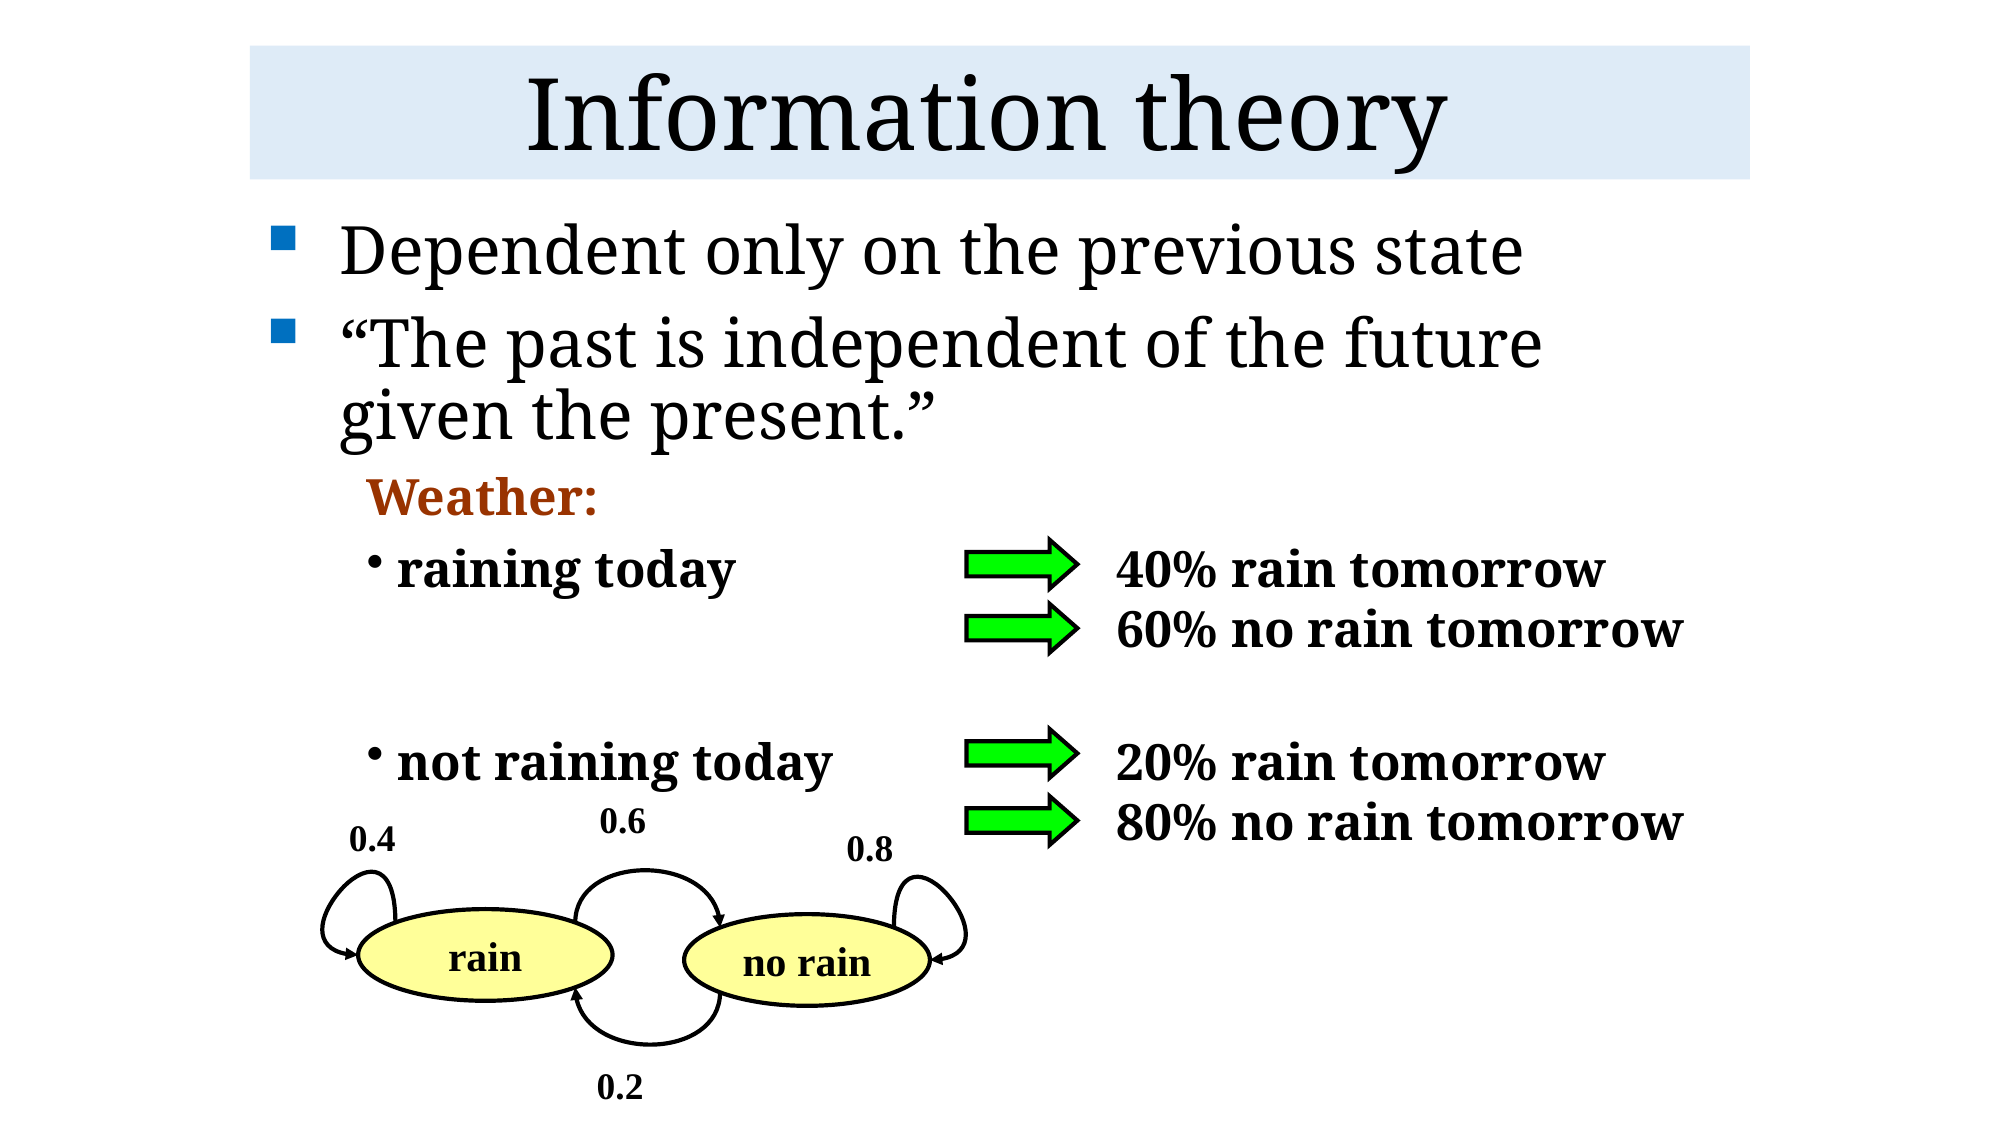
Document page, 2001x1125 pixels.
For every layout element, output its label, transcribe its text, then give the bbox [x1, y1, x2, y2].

title Information theory [249, 45, 1750, 180]
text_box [351, 457, 1719, 862]
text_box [334, 788, 967, 1115]
subtitle Dependent only on the previous state “The past is independent of the future given the present.” [249, 209, 1750, 933]
